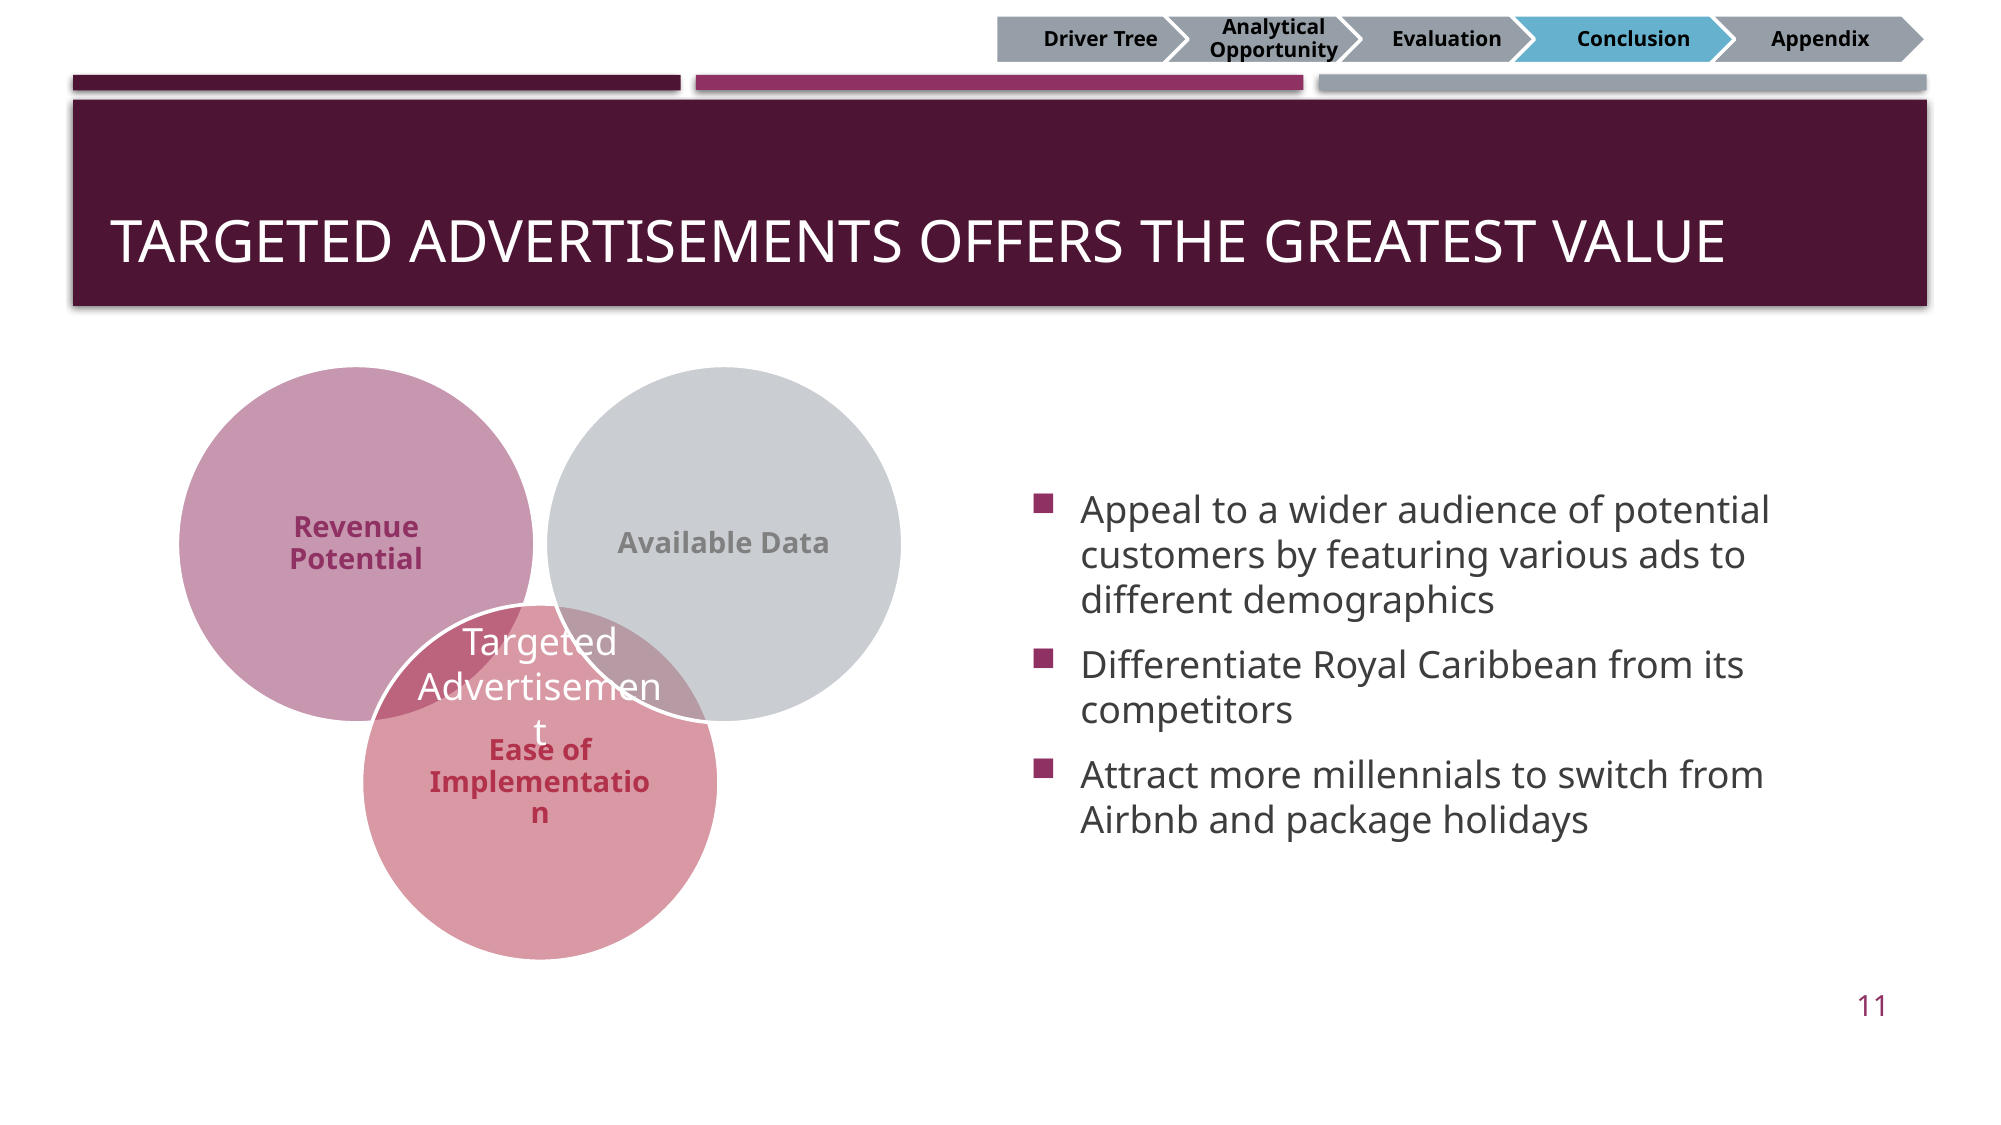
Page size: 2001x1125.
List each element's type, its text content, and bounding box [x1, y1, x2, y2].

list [94, 364, 986, 962]
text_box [989, 14, 1928, 65]
list Appeal to a wider audience of potential customers by featuring various ads to different demographics Differentiate Royal Caribbean from its competitors Attract more millennials to switch from Airbnb and package holidays [1015, 365, 1905, 962]
slide_number 11 [1732, 977, 1905, 1037]
title Targeted Advertisements offers the Greatest Value [95, 119, 1905, 282]
